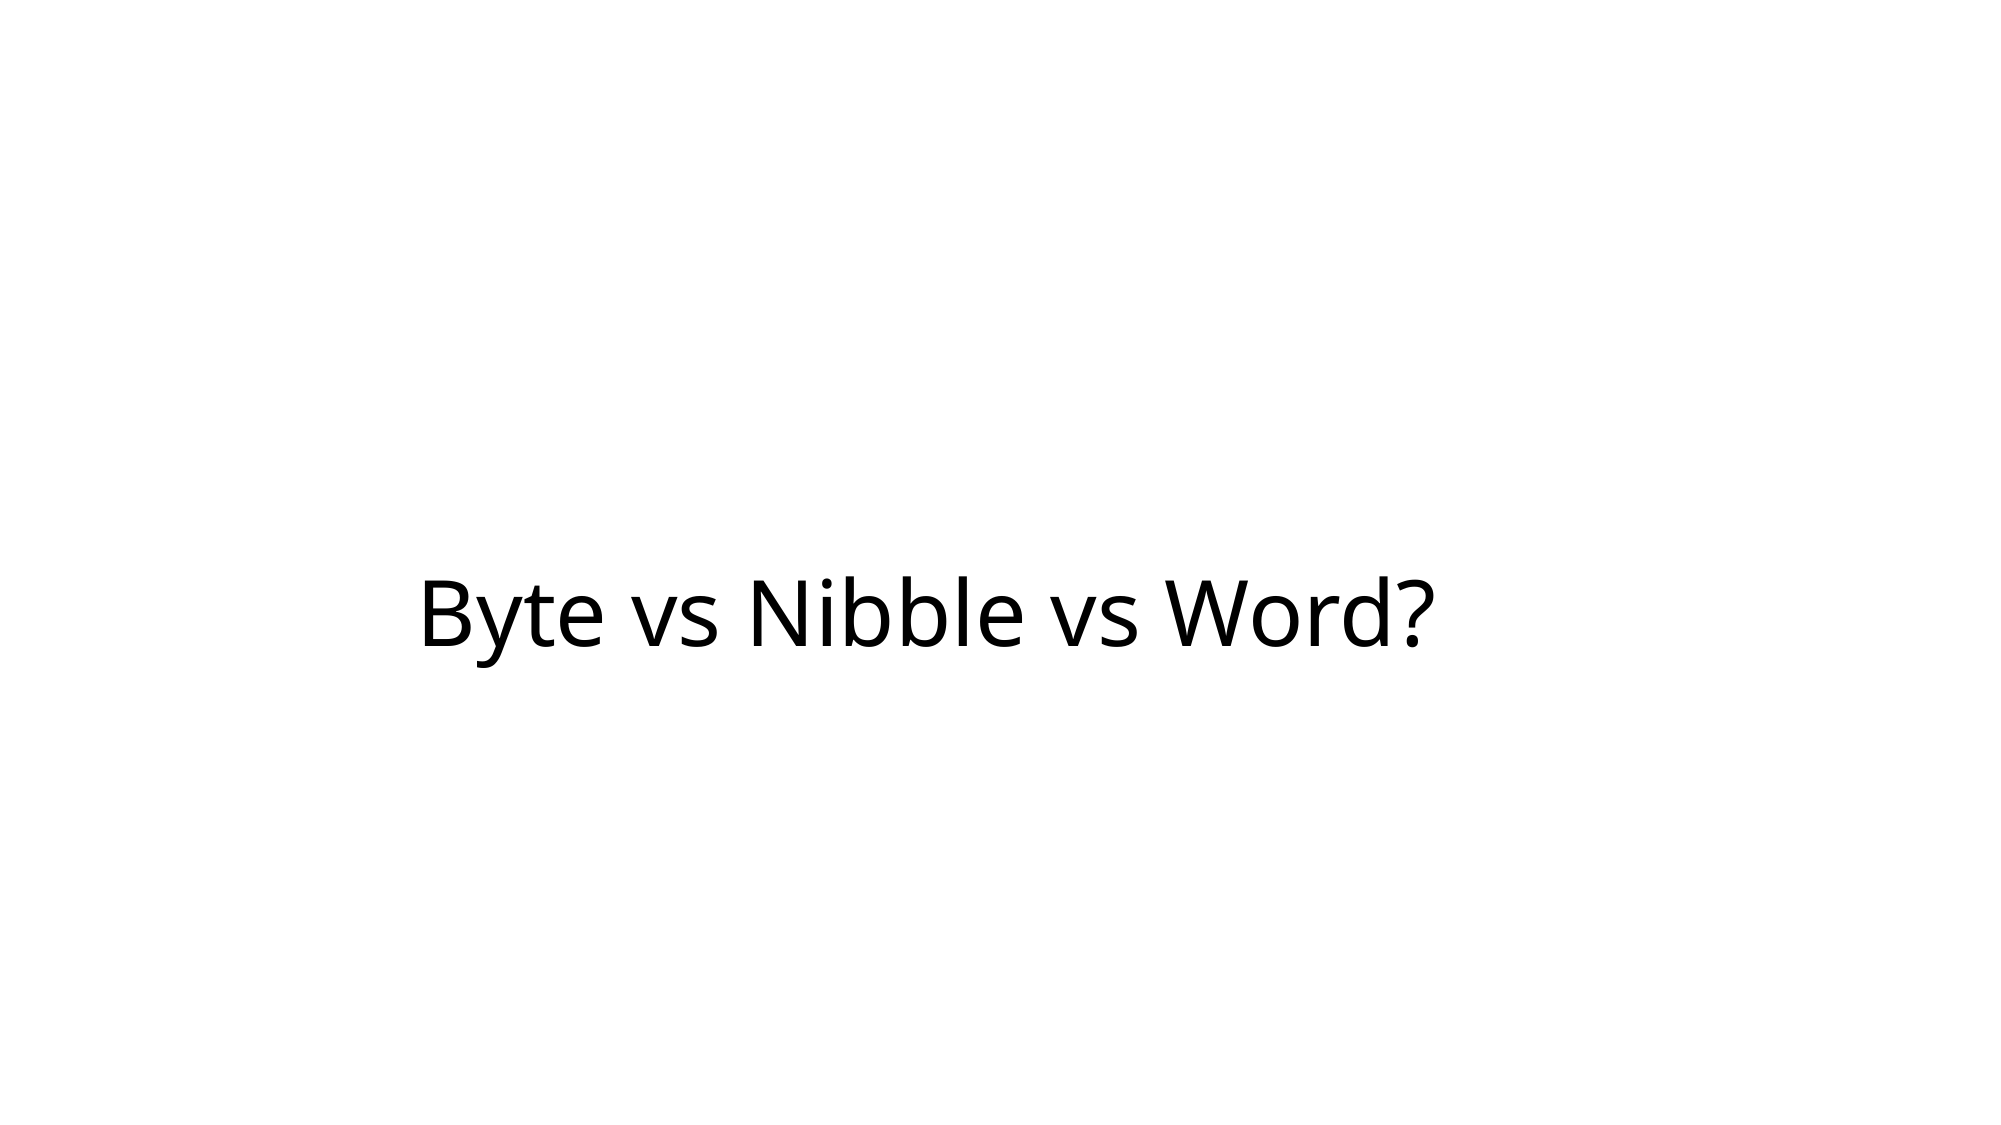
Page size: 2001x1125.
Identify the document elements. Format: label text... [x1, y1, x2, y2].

title Byte vs Nibble vs Word? [0, 507, 1854, 726]
